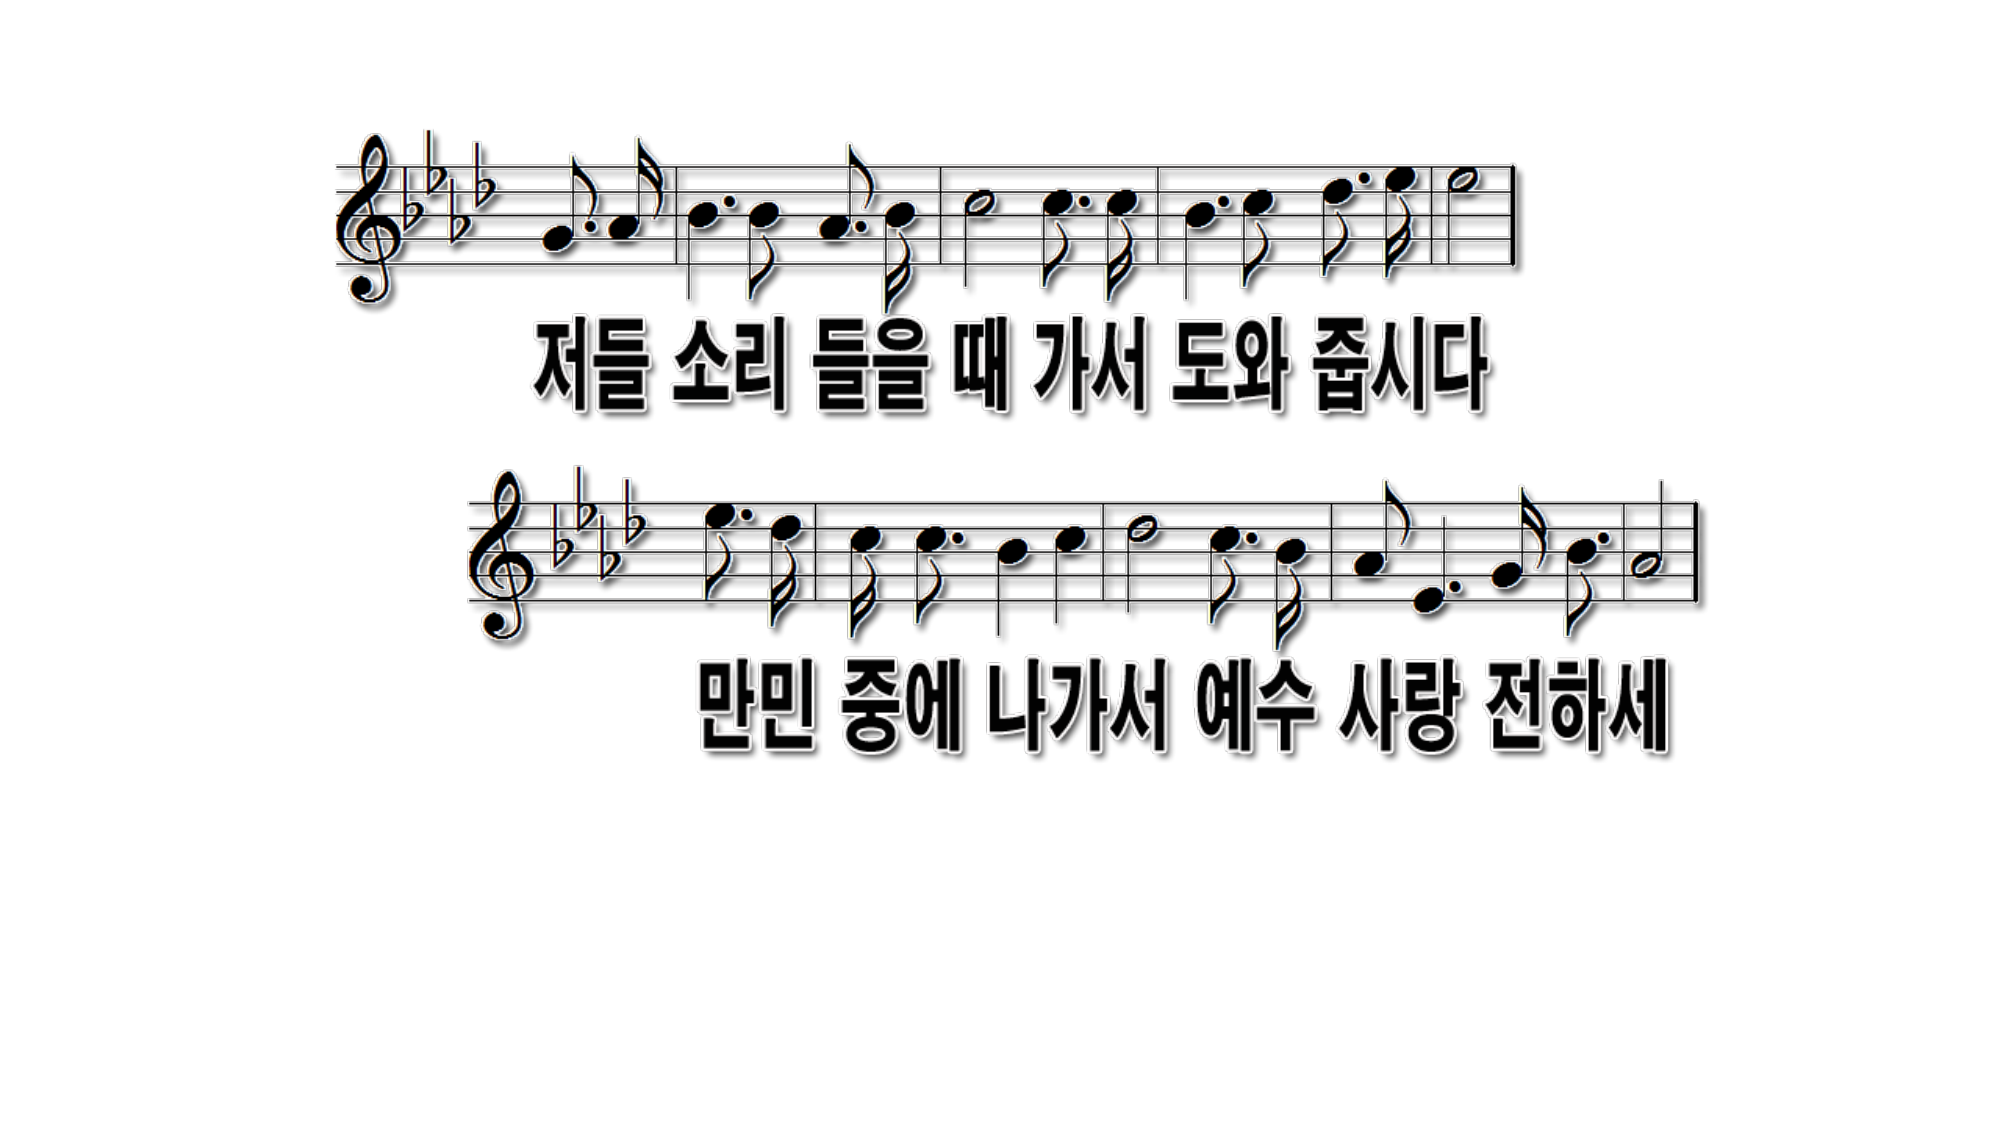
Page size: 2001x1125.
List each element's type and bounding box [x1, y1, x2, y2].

picture [249, 0, 1750, 835]
